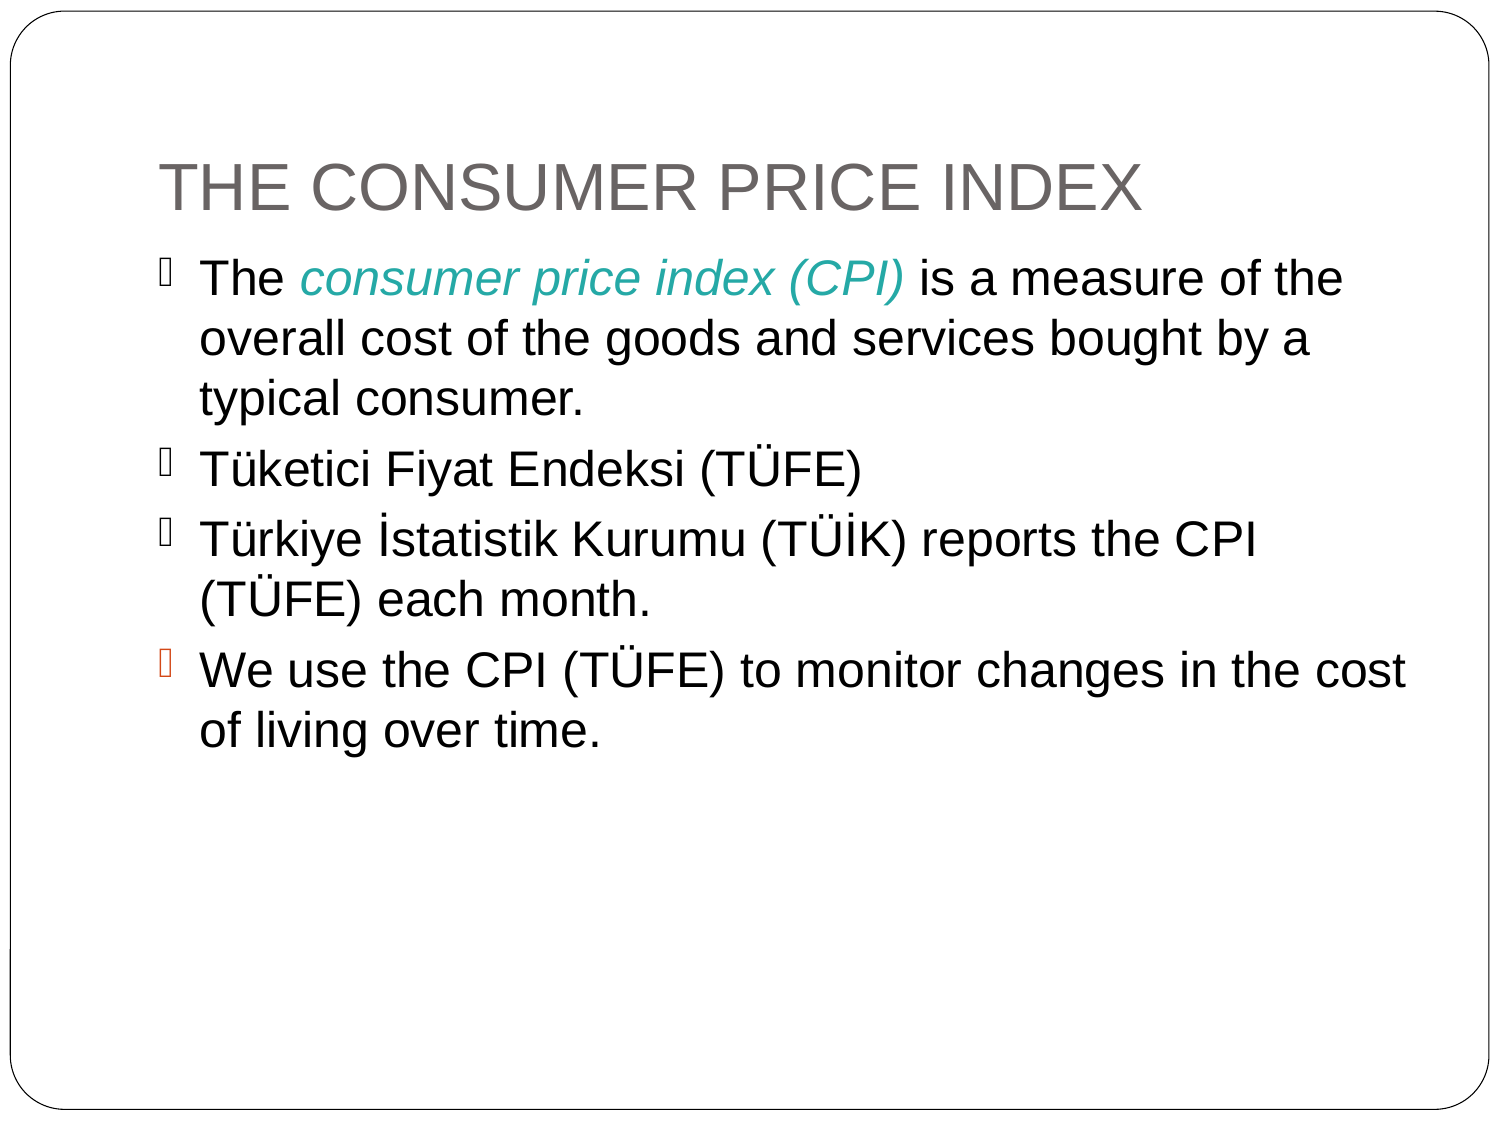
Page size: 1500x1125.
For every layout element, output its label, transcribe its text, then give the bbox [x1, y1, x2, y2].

list The consumer price index (CPI) is a measure of the overall cost of the goods and services bought by a typical consumer. Tüketici Fiyat Endeksi (TÜFE) Türkiye İstatistik Kurumu (TÜİK) reports the CPI (TÜFE) each month. We use the CPI (TÜFE) to monitor changes in the cost of living over time. [150, 237, 1425, 988]
title THE CONSUMER PRICE INDEX [149, 44, 1426, 234]
